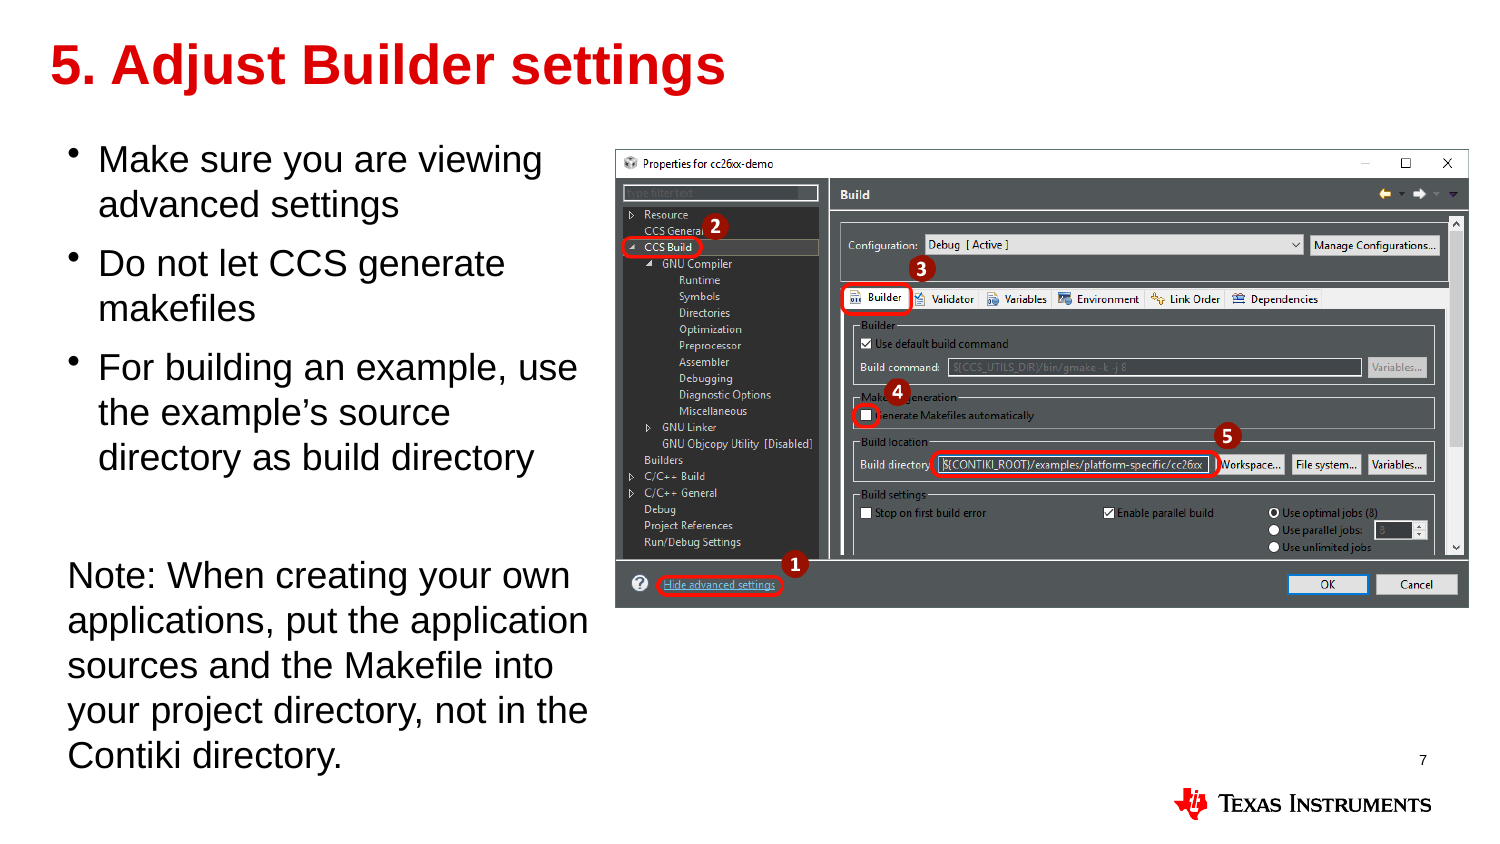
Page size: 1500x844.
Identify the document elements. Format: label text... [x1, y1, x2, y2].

picture [615, 149, 1469, 608]
list Make sure you are viewing advanced settings Do not let CCS generate makefiles For building an example, use the example’s source directory as build directory Note: When creating your own applications, put the application sources and the Makefile into your project directory, not in the Contiki directory. [54, 128, 604, 794]
picture [1174, 788, 1431, 820]
slide_number 7 [1089, 744, 1440, 770]
title 5. Adjust Builder settings [37, 17, 1426, 119]
